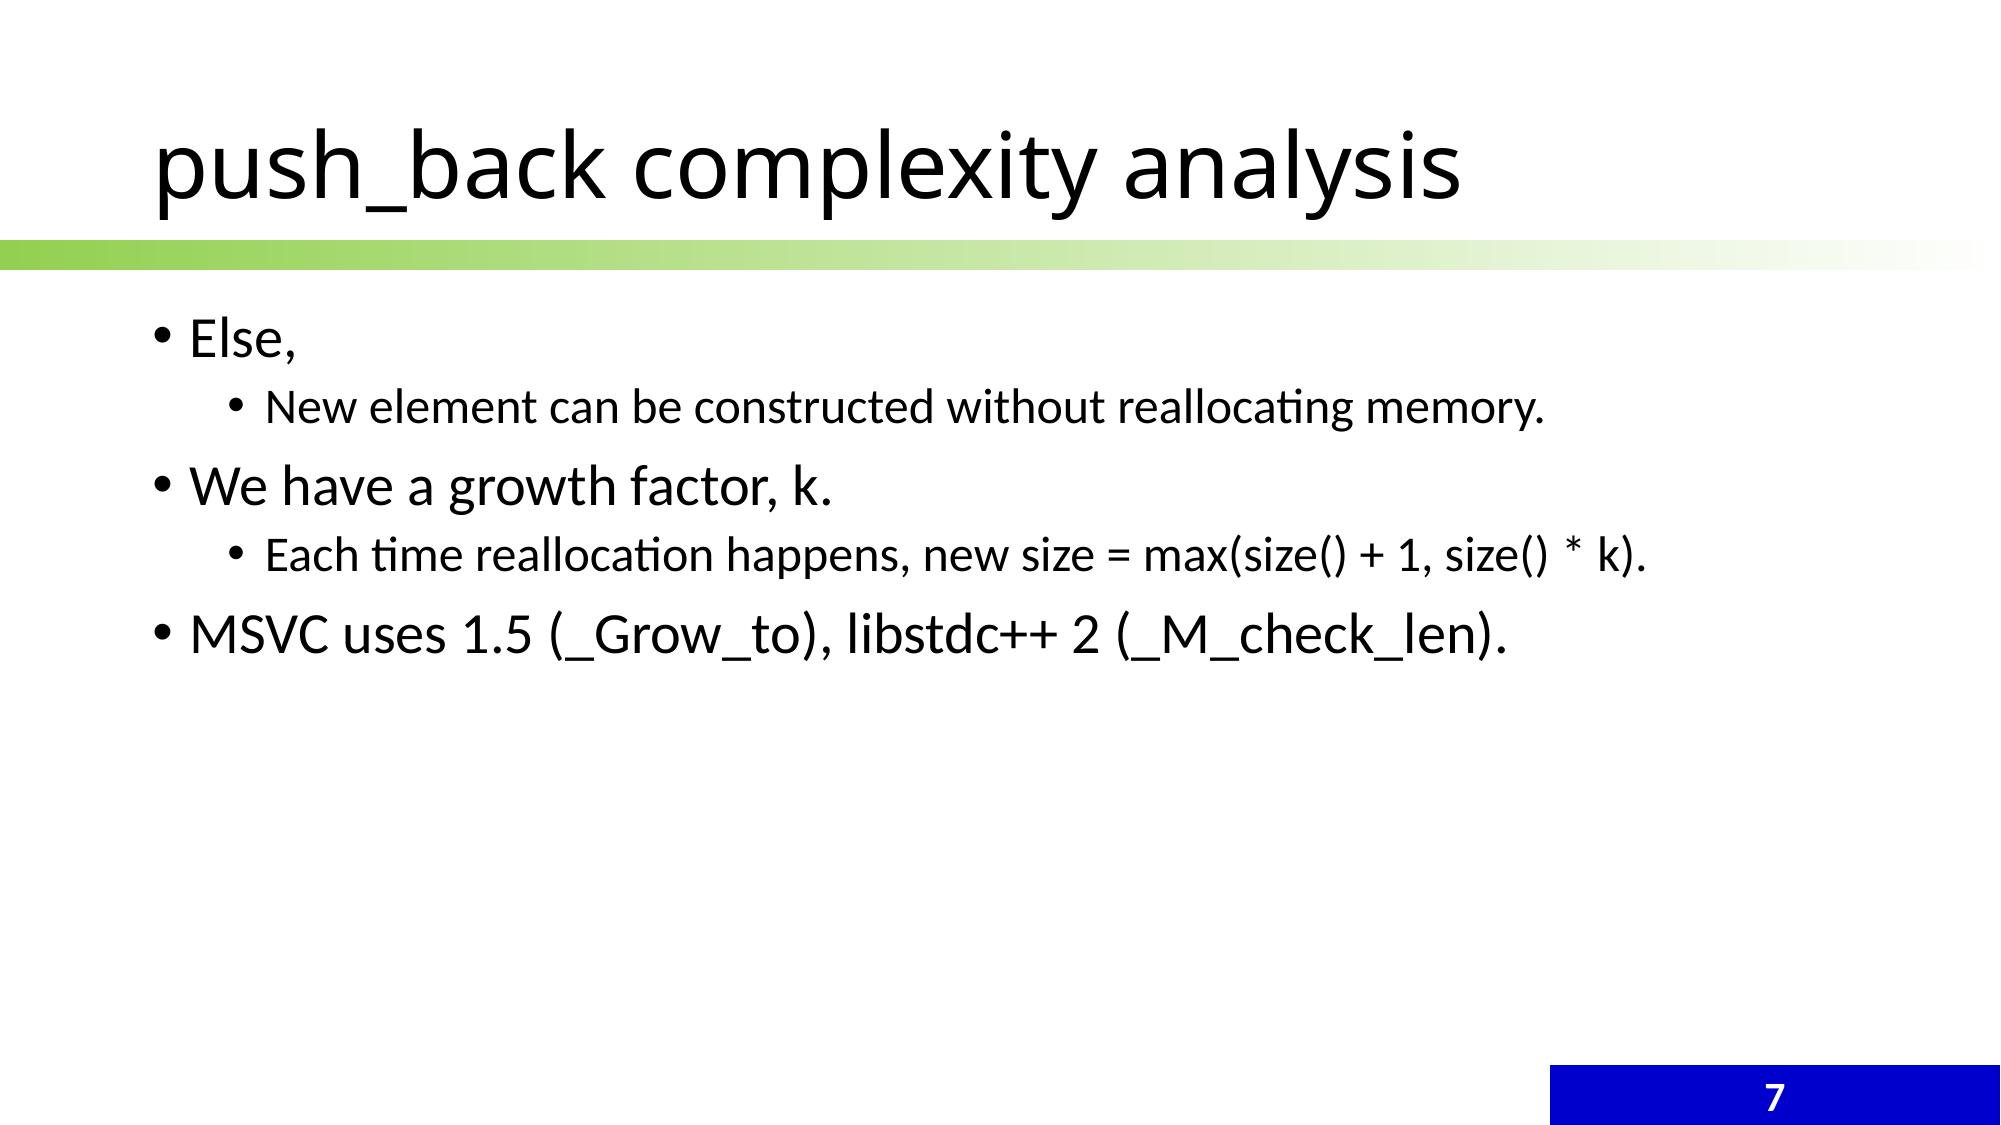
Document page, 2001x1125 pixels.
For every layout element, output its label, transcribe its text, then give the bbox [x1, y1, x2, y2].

slide_number 7 [1550, 1065, 2000, 1125]
list Else, New element can be constructed without reallocating memory. We have a growth factor, k. Each time reallocation happens, new size = max(size() + 1, size() * k). MSVC uses 1.5 (_Grow_to), libstdc++ 2 (_M_check_len). [137, 299, 1863, 1014]
title push_back complexity analysis [137, 59, 1863, 278]
